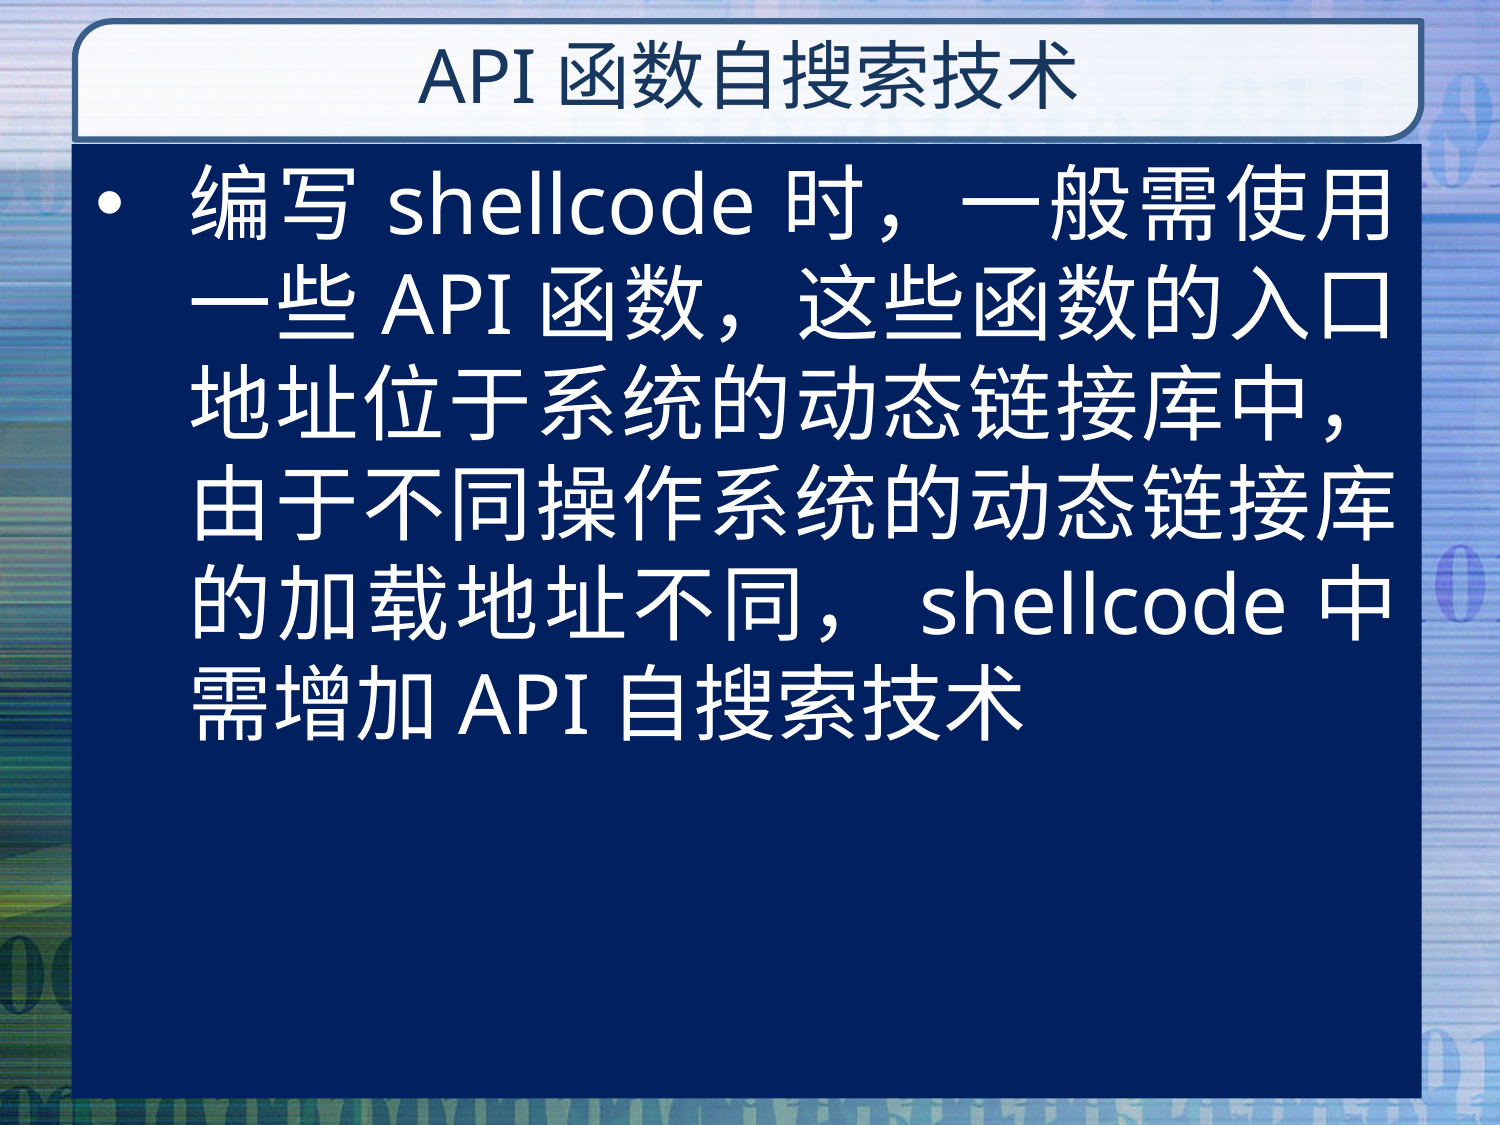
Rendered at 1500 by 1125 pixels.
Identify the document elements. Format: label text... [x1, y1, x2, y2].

title API函数自搜索技术 [76, 21, 1423, 135]
picture [0, 0, 1500, 1125]
list 编写shellcode时，一般需使用一些API函数，这些函数的入口地址位于系统的动态链接库中，由于不同操作系统的动态链接库的加载地址不同，shellcode中需增加API自搜索技术 [71, 144, 1422, 1099]
